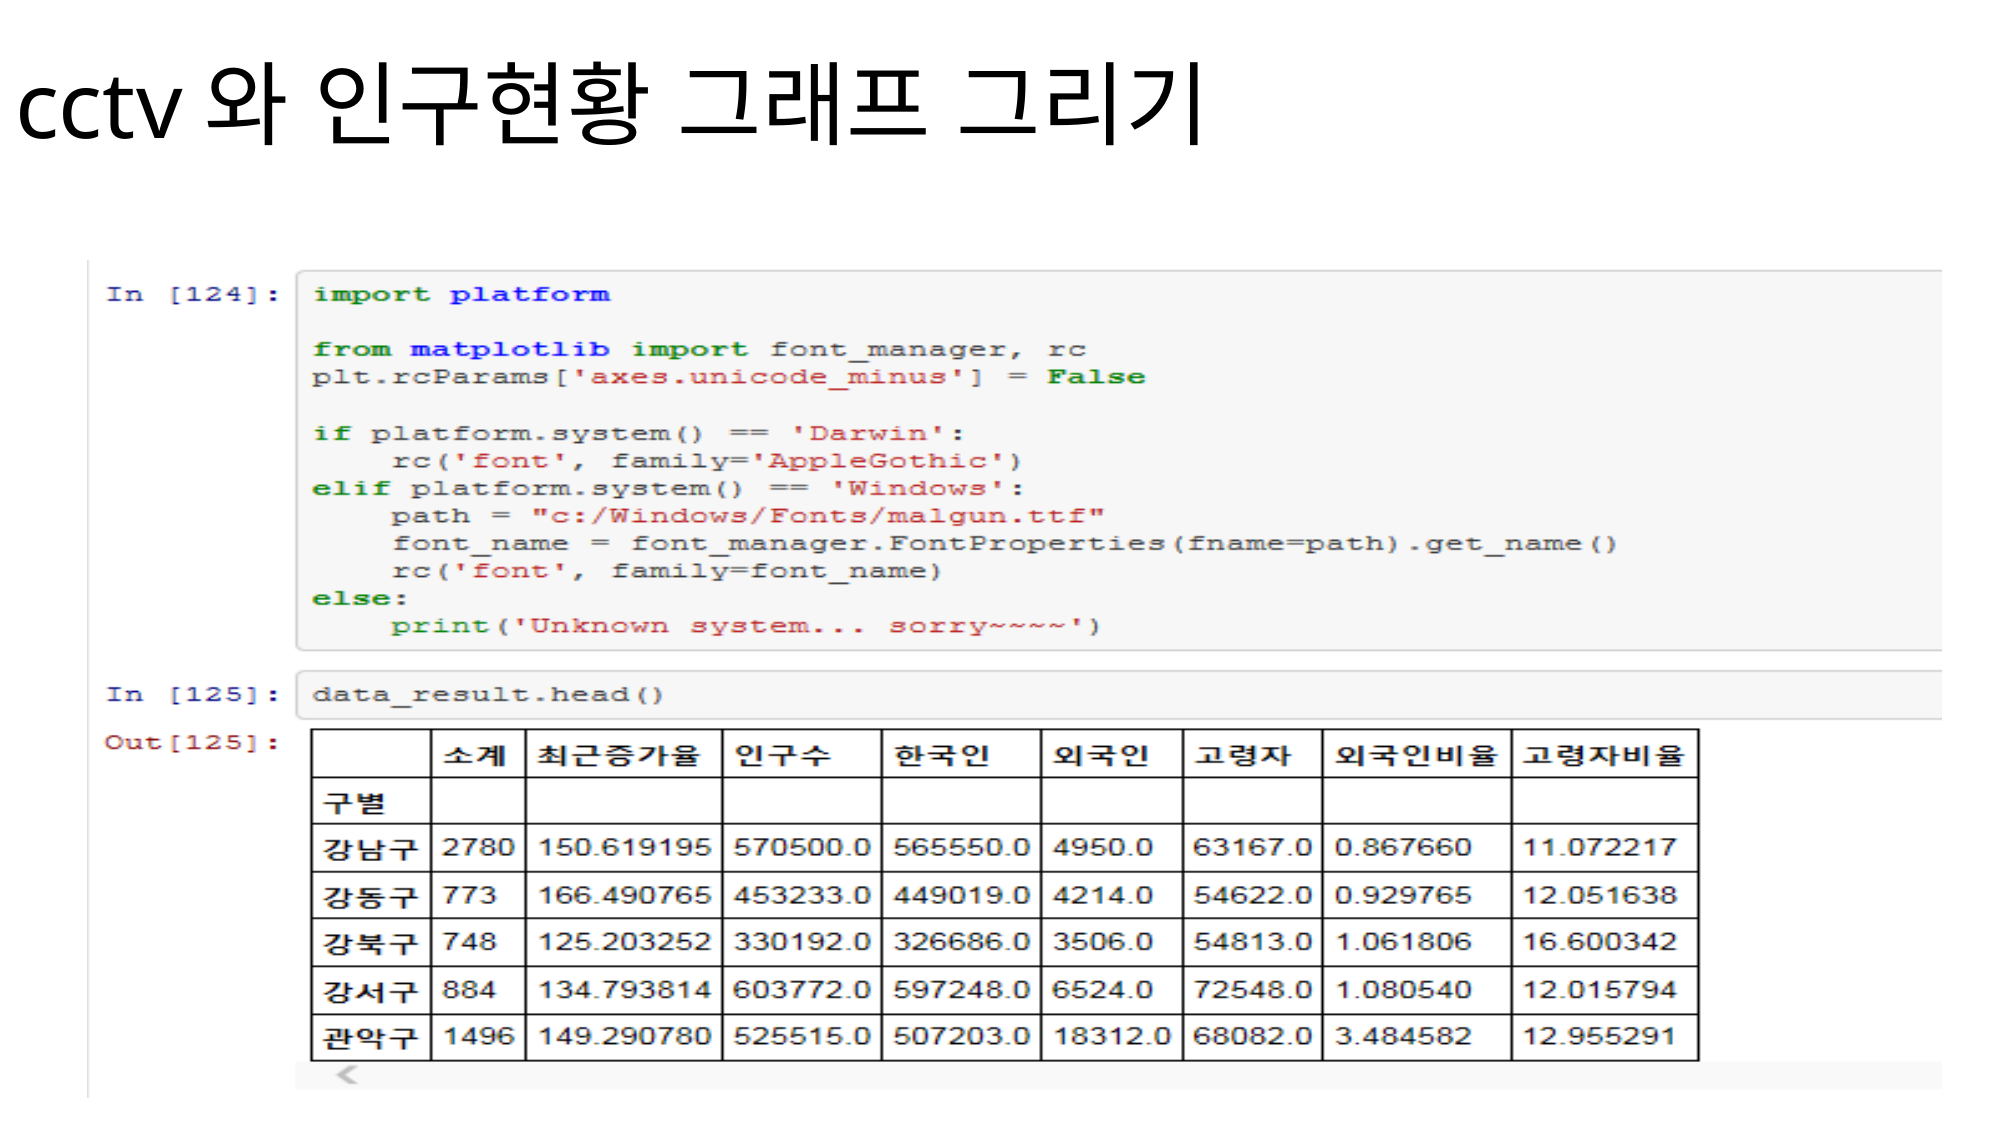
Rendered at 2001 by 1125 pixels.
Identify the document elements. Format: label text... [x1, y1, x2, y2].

title cctv와 인구현황 그래프 그리기 [0, 0, 1725, 218]
picture [87, 260, 1942, 1099]
